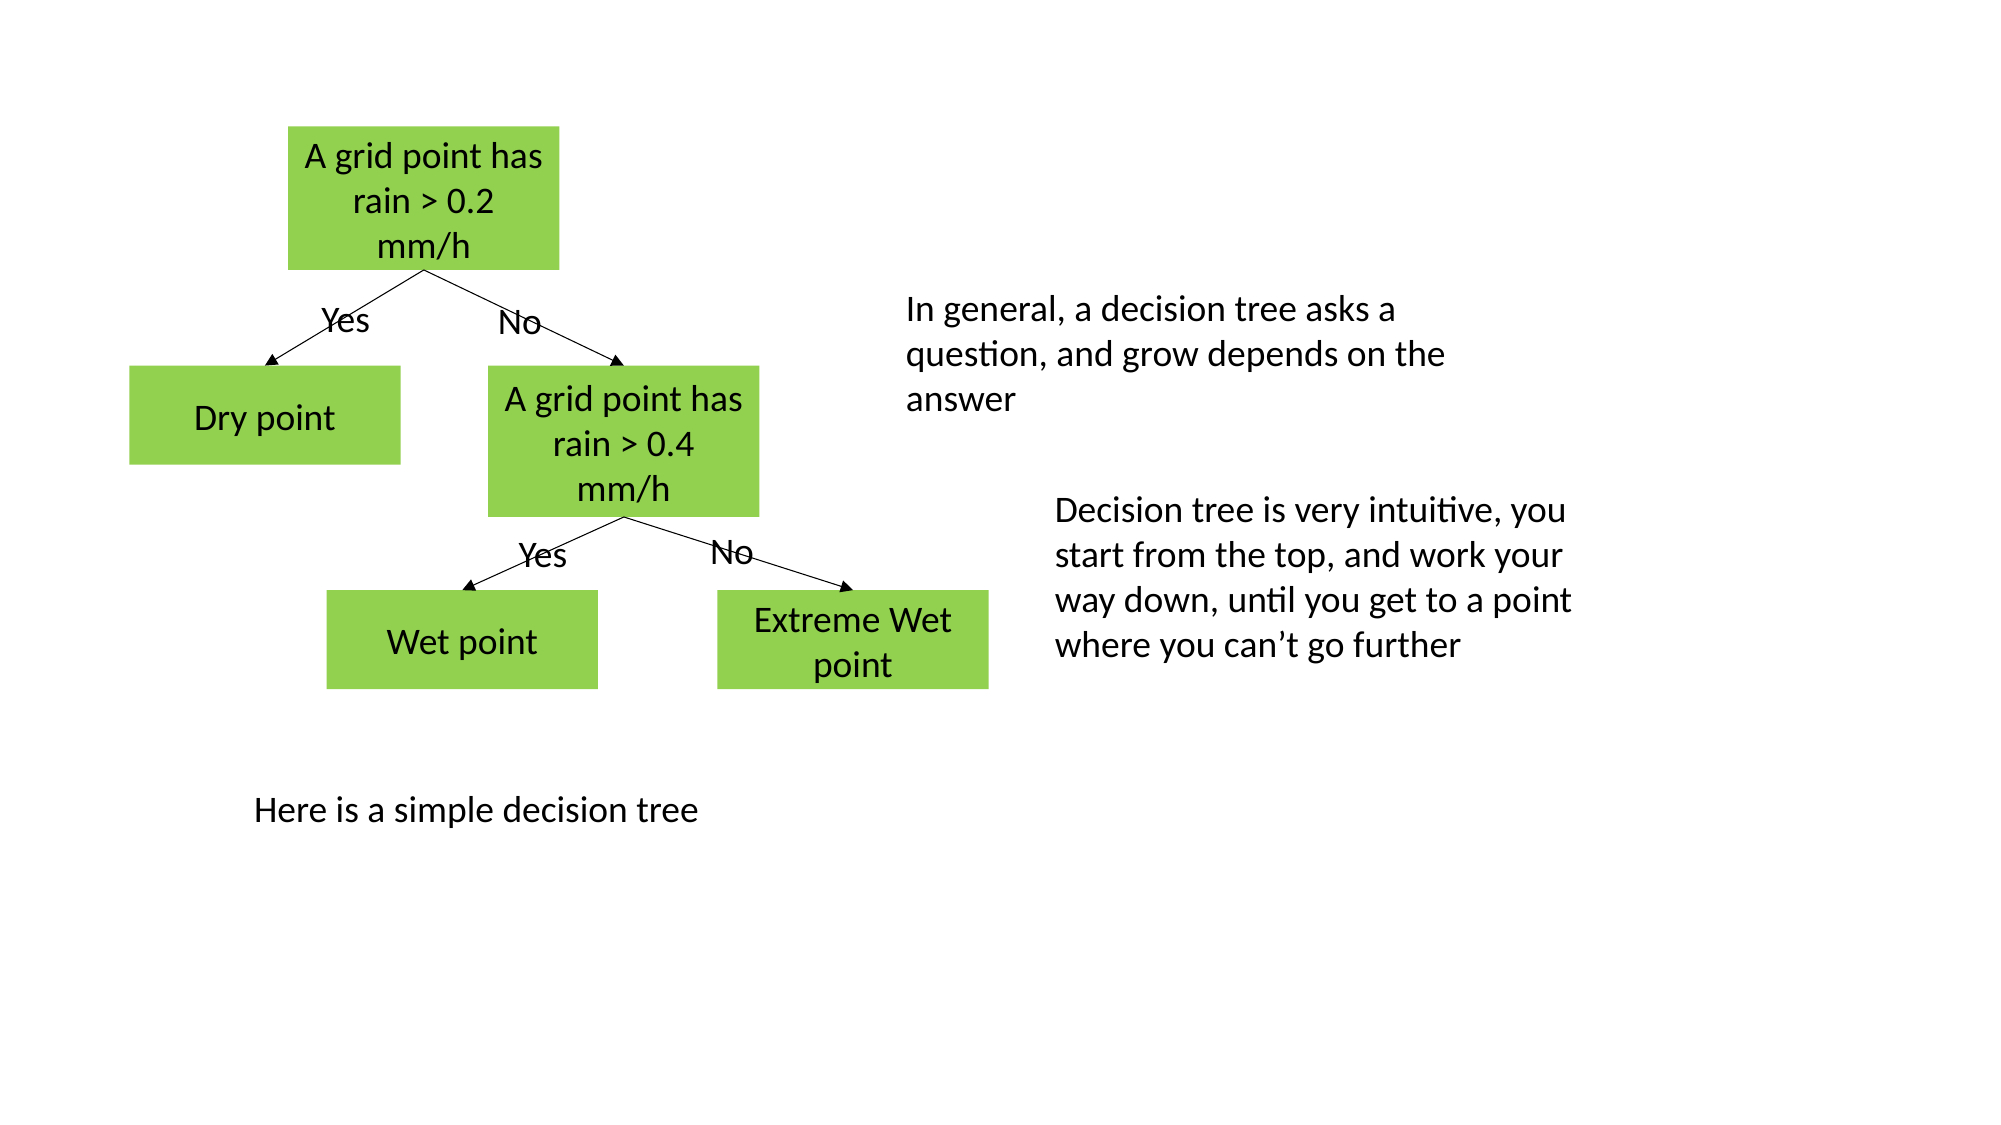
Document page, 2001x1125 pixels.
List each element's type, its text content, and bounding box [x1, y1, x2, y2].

text_box A grid point has rain > 0.2 mm/h [287, 125, 560, 269]
text_box Dry point [128, 365, 402, 466]
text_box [462, 516, 623, 591]
text_box In general, a decision tree asks a question, and grow depends on the answer [891, 276, 1478, 427]
text_box Extreme Wet point [716, 589, 990, 690]
text_box Decision tree is very intuitive, you start from the top, and work your way down, until you get to a point where you can’t go further [1040, 477, 1627, 673]
text_box Wet point [326, 589, 599, 690]
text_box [264, 269, 423, 366]
text_box Here is a simple decision tree [239, 778, 715, 838]
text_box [423, 269, 624, 366]
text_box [623, 516, 854, 591]
text_box A grid point has rain > 0.4 mm/h [487, 365, 760, 516]
